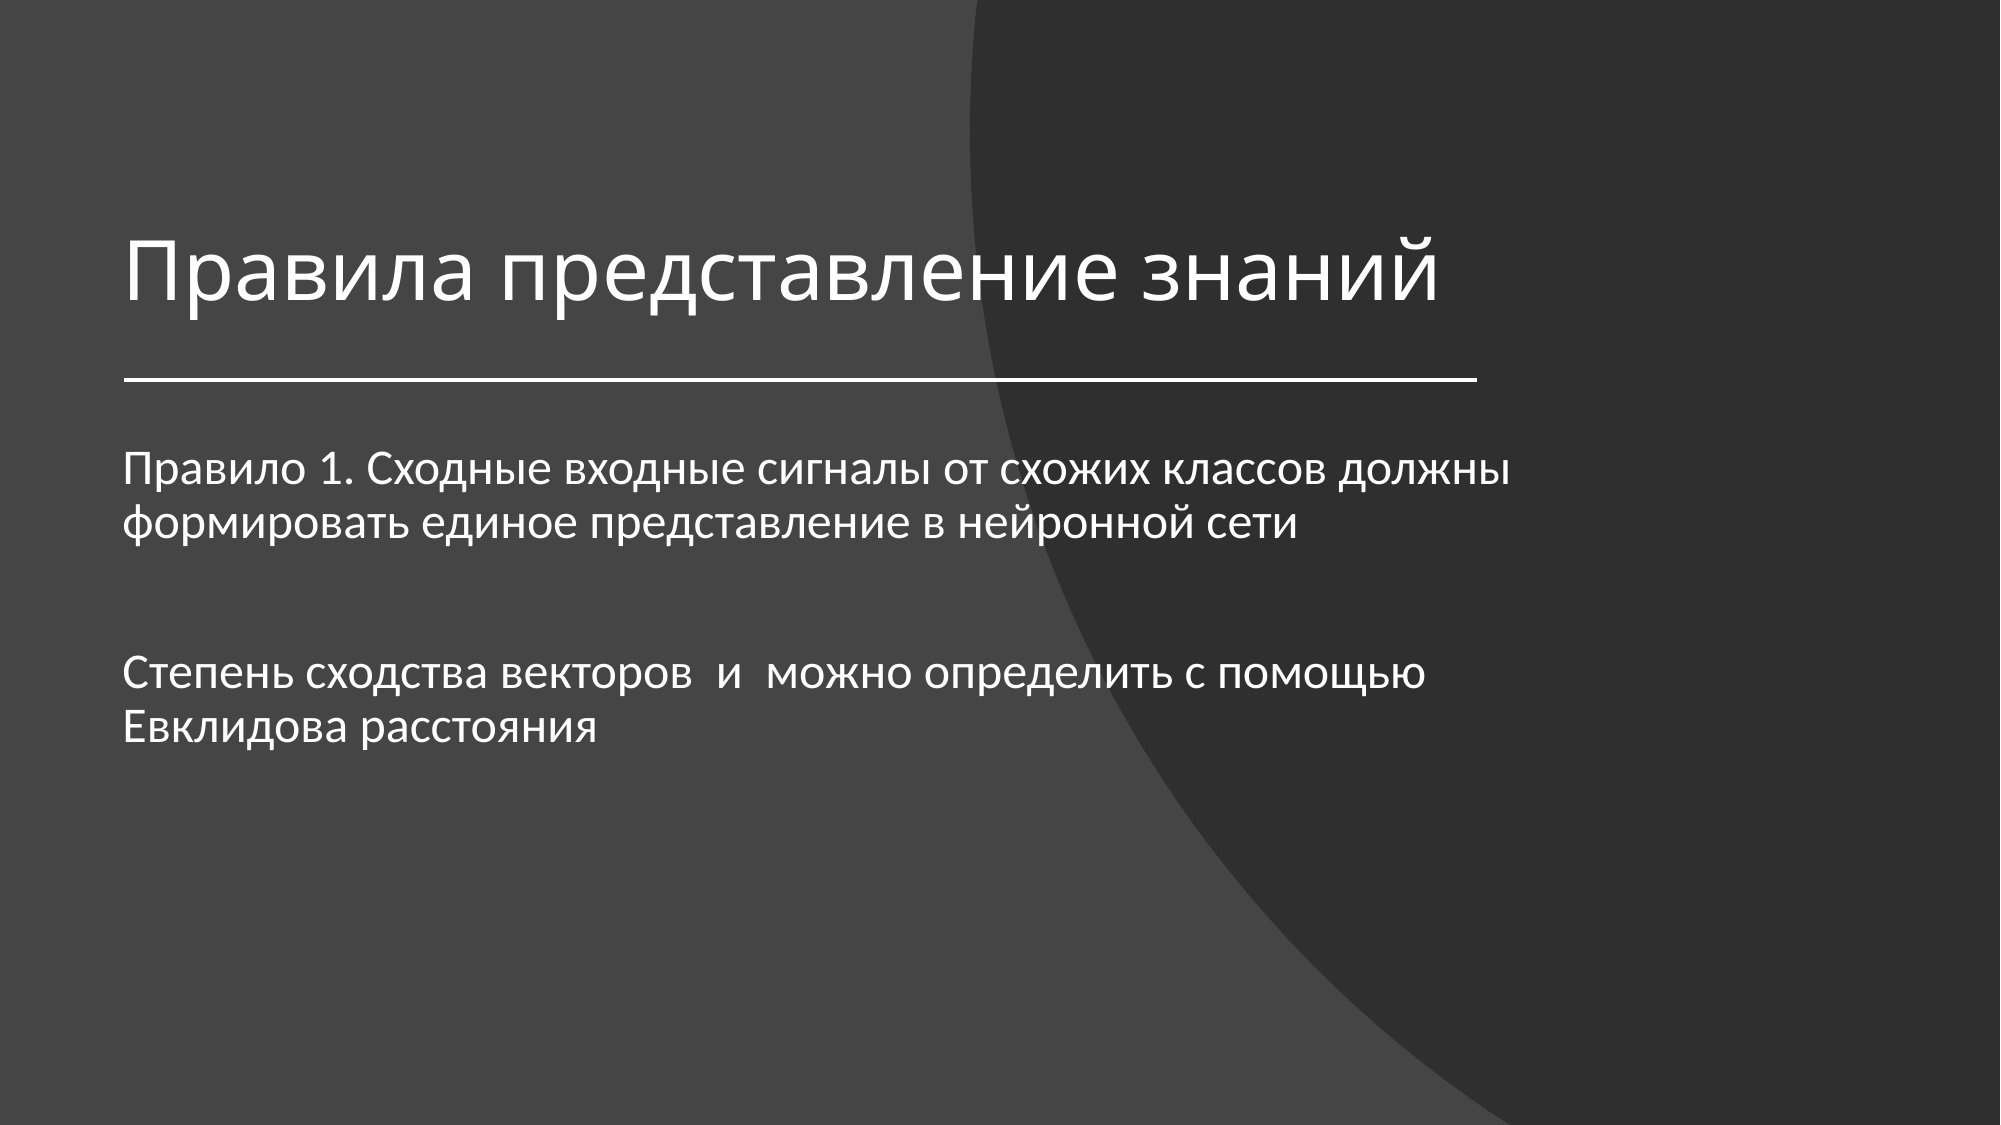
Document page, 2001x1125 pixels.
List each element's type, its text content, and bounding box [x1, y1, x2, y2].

title Правила представление знаний [107, 59, 1586, 327]
text_box [971, 0, 2000, 1125]
